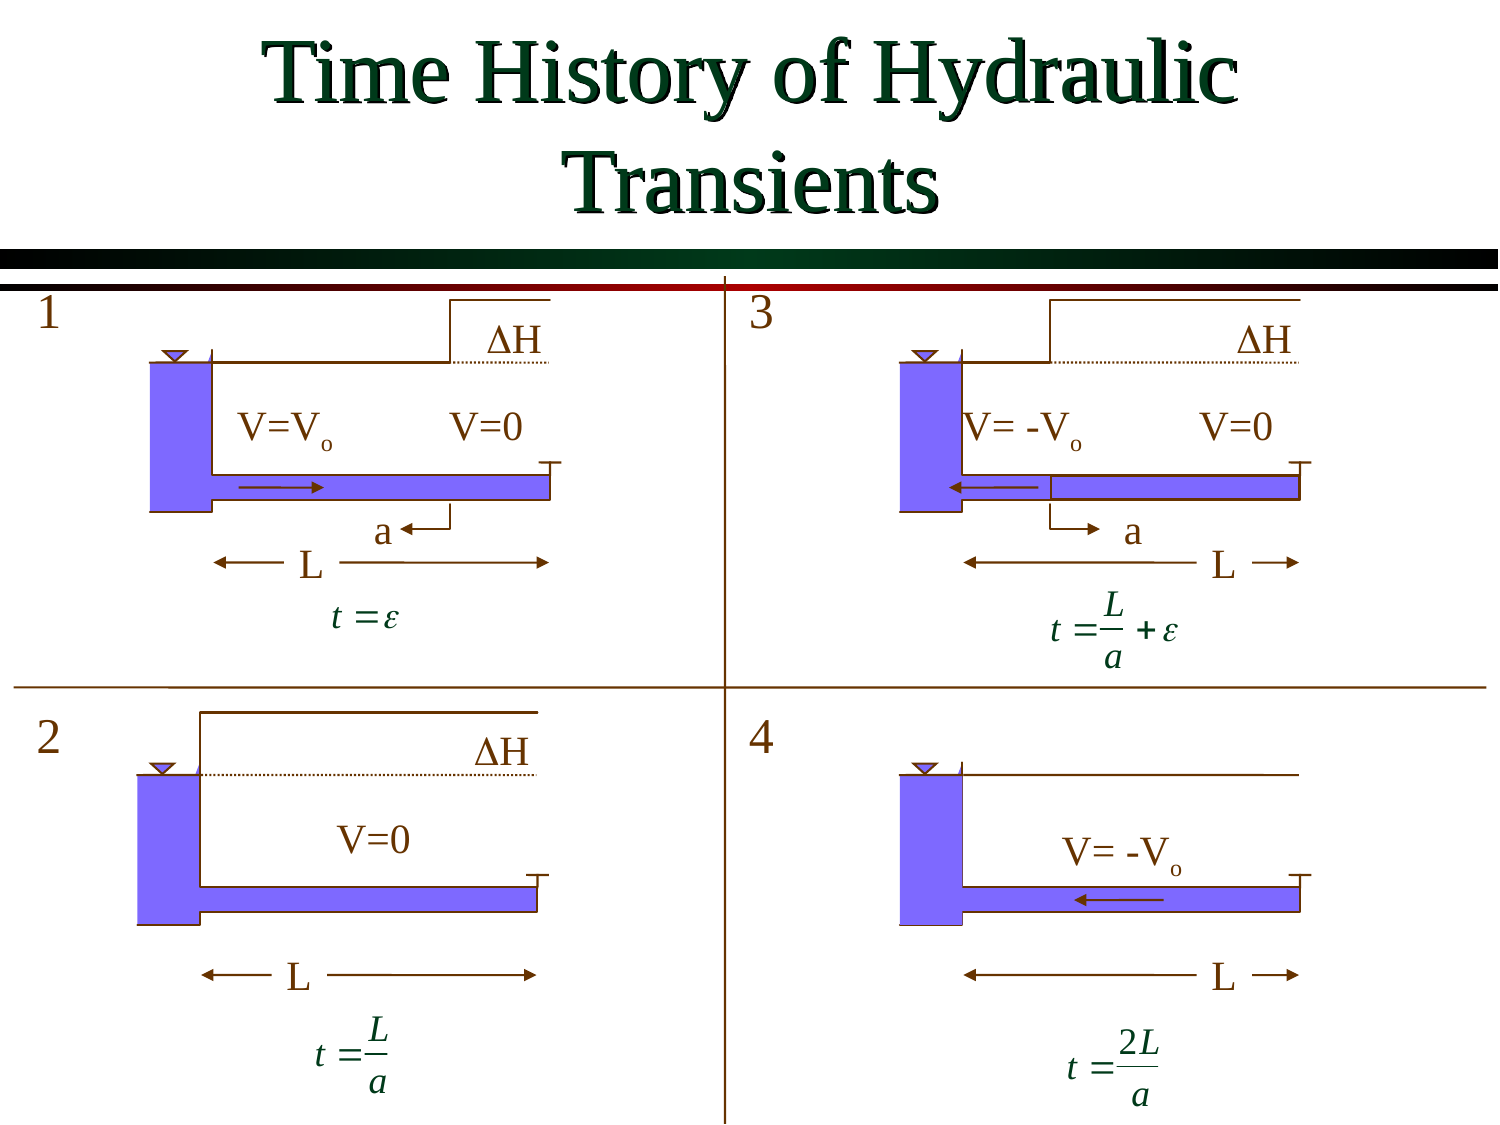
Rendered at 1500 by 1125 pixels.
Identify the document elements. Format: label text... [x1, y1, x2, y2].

text_box [1051, 475, 1299, 499]
text_box [327, 968, 537, 982]
text_box [195, 762, 200, 774]
text_box L [284, 529, 340, 594]
text_box 3 [734, 271, 789, 347]
text_box [238, 481, 324, 494]
text_box [963, 887, 1300, 913]
text_box a [1109, 495, 1158, 561]
text_box [948, 481, 1039, 494]
text_box [1252, 556, 1299, 569]
text_box V=0 [1183, 391, 1289, 457]
text_box DH [1221, 304, 1307, 369]
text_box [312, 1014, 394, 1099]
text_box [957, 762, 963, 774]
text_box DH [471, 304, 557, 369]
text_box [946, 363, 963, 391]
text_box [149, 363, 550, 513]
text_box [1252, 968, 1299, 982]
text_box V=0 [433, 391, 539, 457]
text_box [963, 968, 1196, 982]
text_box [149, 363, 207, 512]
text_box 4 [734, 696, 789, 772]
text_box V=0 [321, 804, 426, 869]
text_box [328, 605, 401, 632]
text_box [963, 556, 1196, 569]
text_box [213, 556, 284, 569]
text_box [899, 363, 957, 512]
text_box a [359, 495, 408, 561]
text_box [1050, 504, 1100, 536]
text_box [151, 763, 174, 774]
text_box [899, 392, 1299, 513]
text_box [399, 504, 451, 536]
text_box [201, 968, 271, 982]
text_box 2 [21, 696, 77, 772]
text_box [340, 556, 549, 569]
text_box [200, 712, 538, 775]
text_box [163, 351, 187, 362]
text_box DH [459, 716, 545, 782]
text_box [913, 763, 937, 774]
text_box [1064, 1026, 1165, 1111]
text_box L [1196, 941, 1252, 1007]
text_box 1 [21, 271, 77, 347]
text_box V= -Vo [1046, 816, 1198, 889]
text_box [1047, 589, 1182, 674]
text_box [207, 349, 213, 362]
text_box V=Vo [222, 391, 349, 463]
text_box [957, 349, 963, 362]
text_box L [271, 941, 327, 1007]
text_box [962, 299, 1300, 363]
text_box [212, 299, 550, 363]
text_box [1073, 893, 1164, 907]
title Time History of Hydraulic Transients [112, 49, 1388, 238]
text_box V= -Vo [946, 391, 1098, 463]
text_box [137, 775, 538, 925]
text_box [913, 351, 937, 362]
text_box [899, 774, 963, 925]
text_box L [1196, 529, 1252, 594]
text_box [137, 774, 194, 923]
